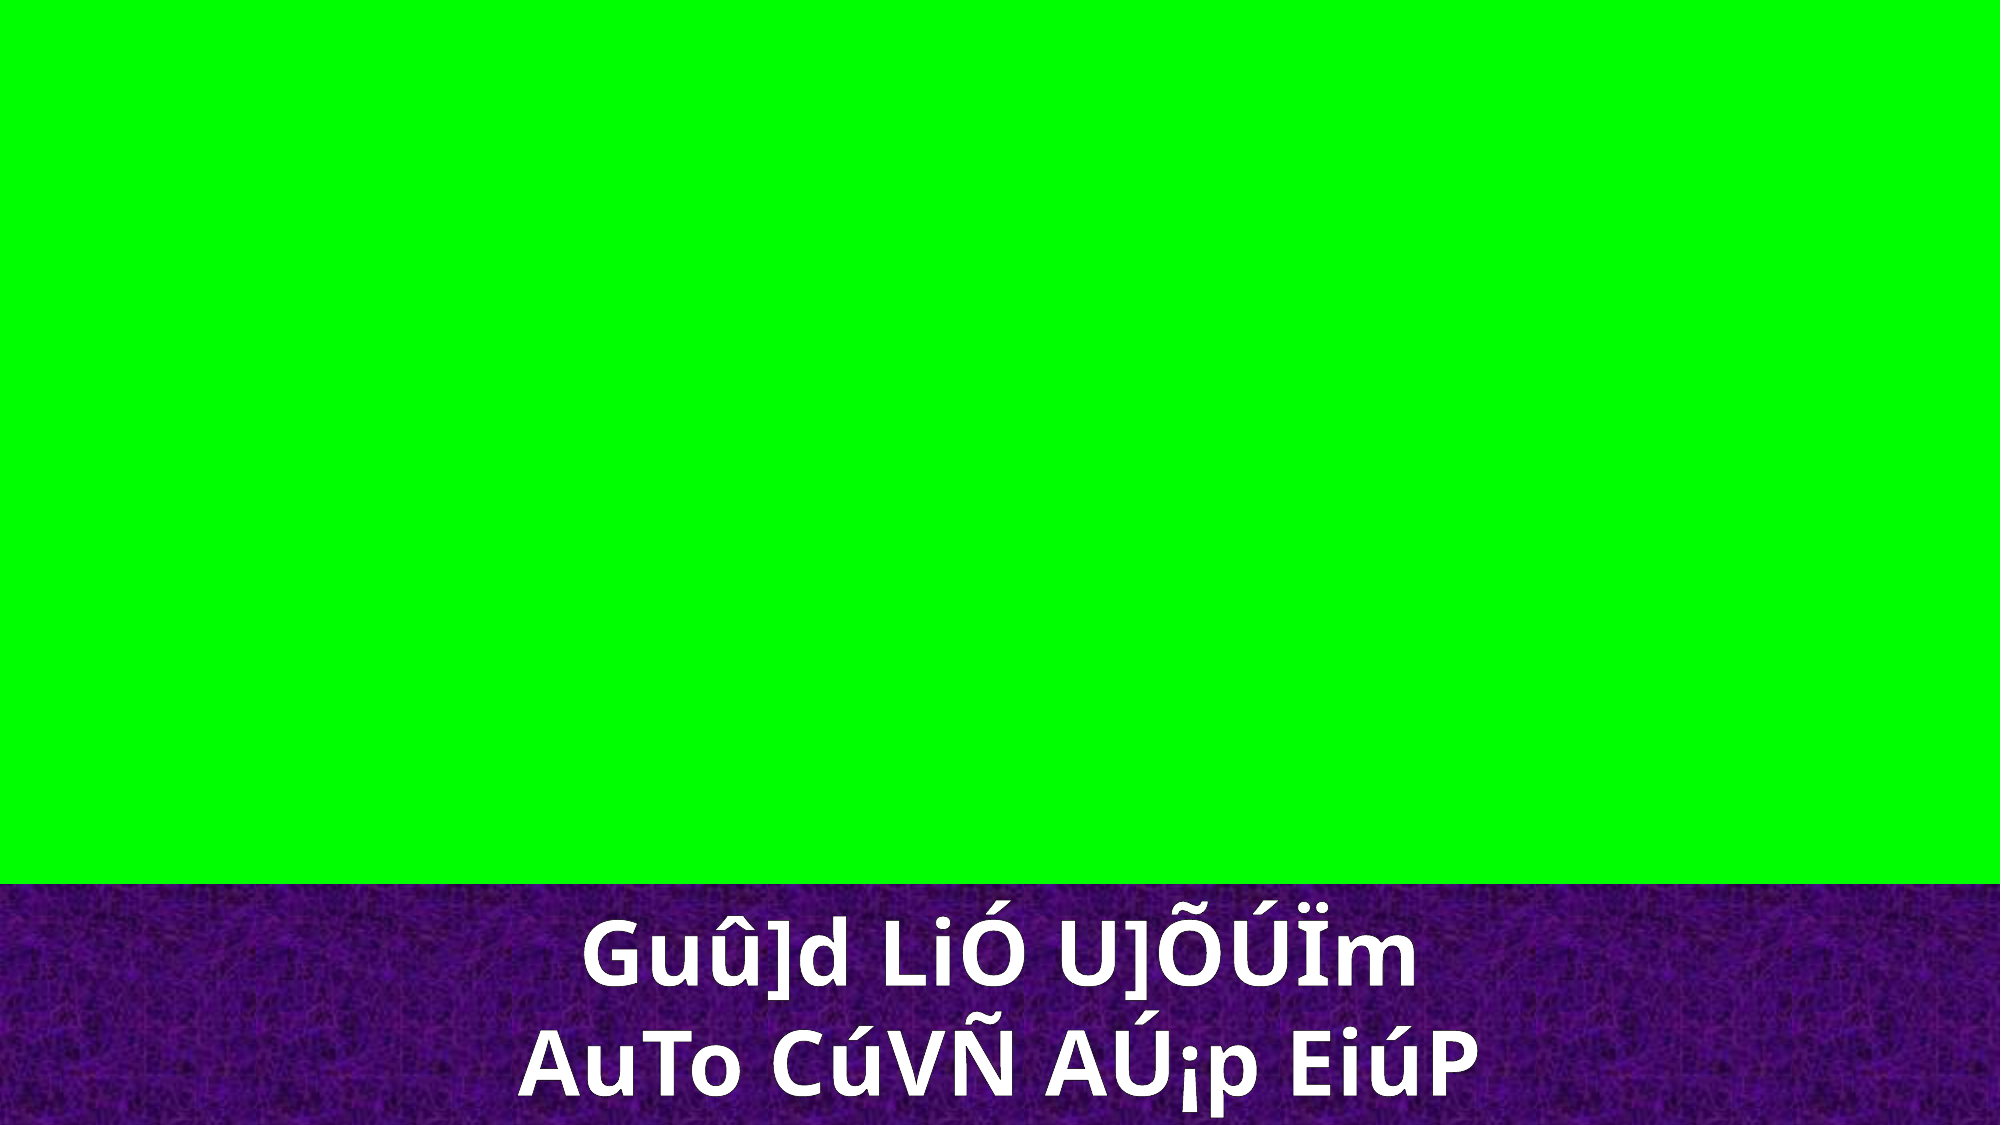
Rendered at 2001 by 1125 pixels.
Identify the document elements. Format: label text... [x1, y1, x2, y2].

text_box Guû]d LiÓ U]ÕÚÏm AuTo CúVÑ AÚ¡p EiúP [0, 886, 2000, 1122]
